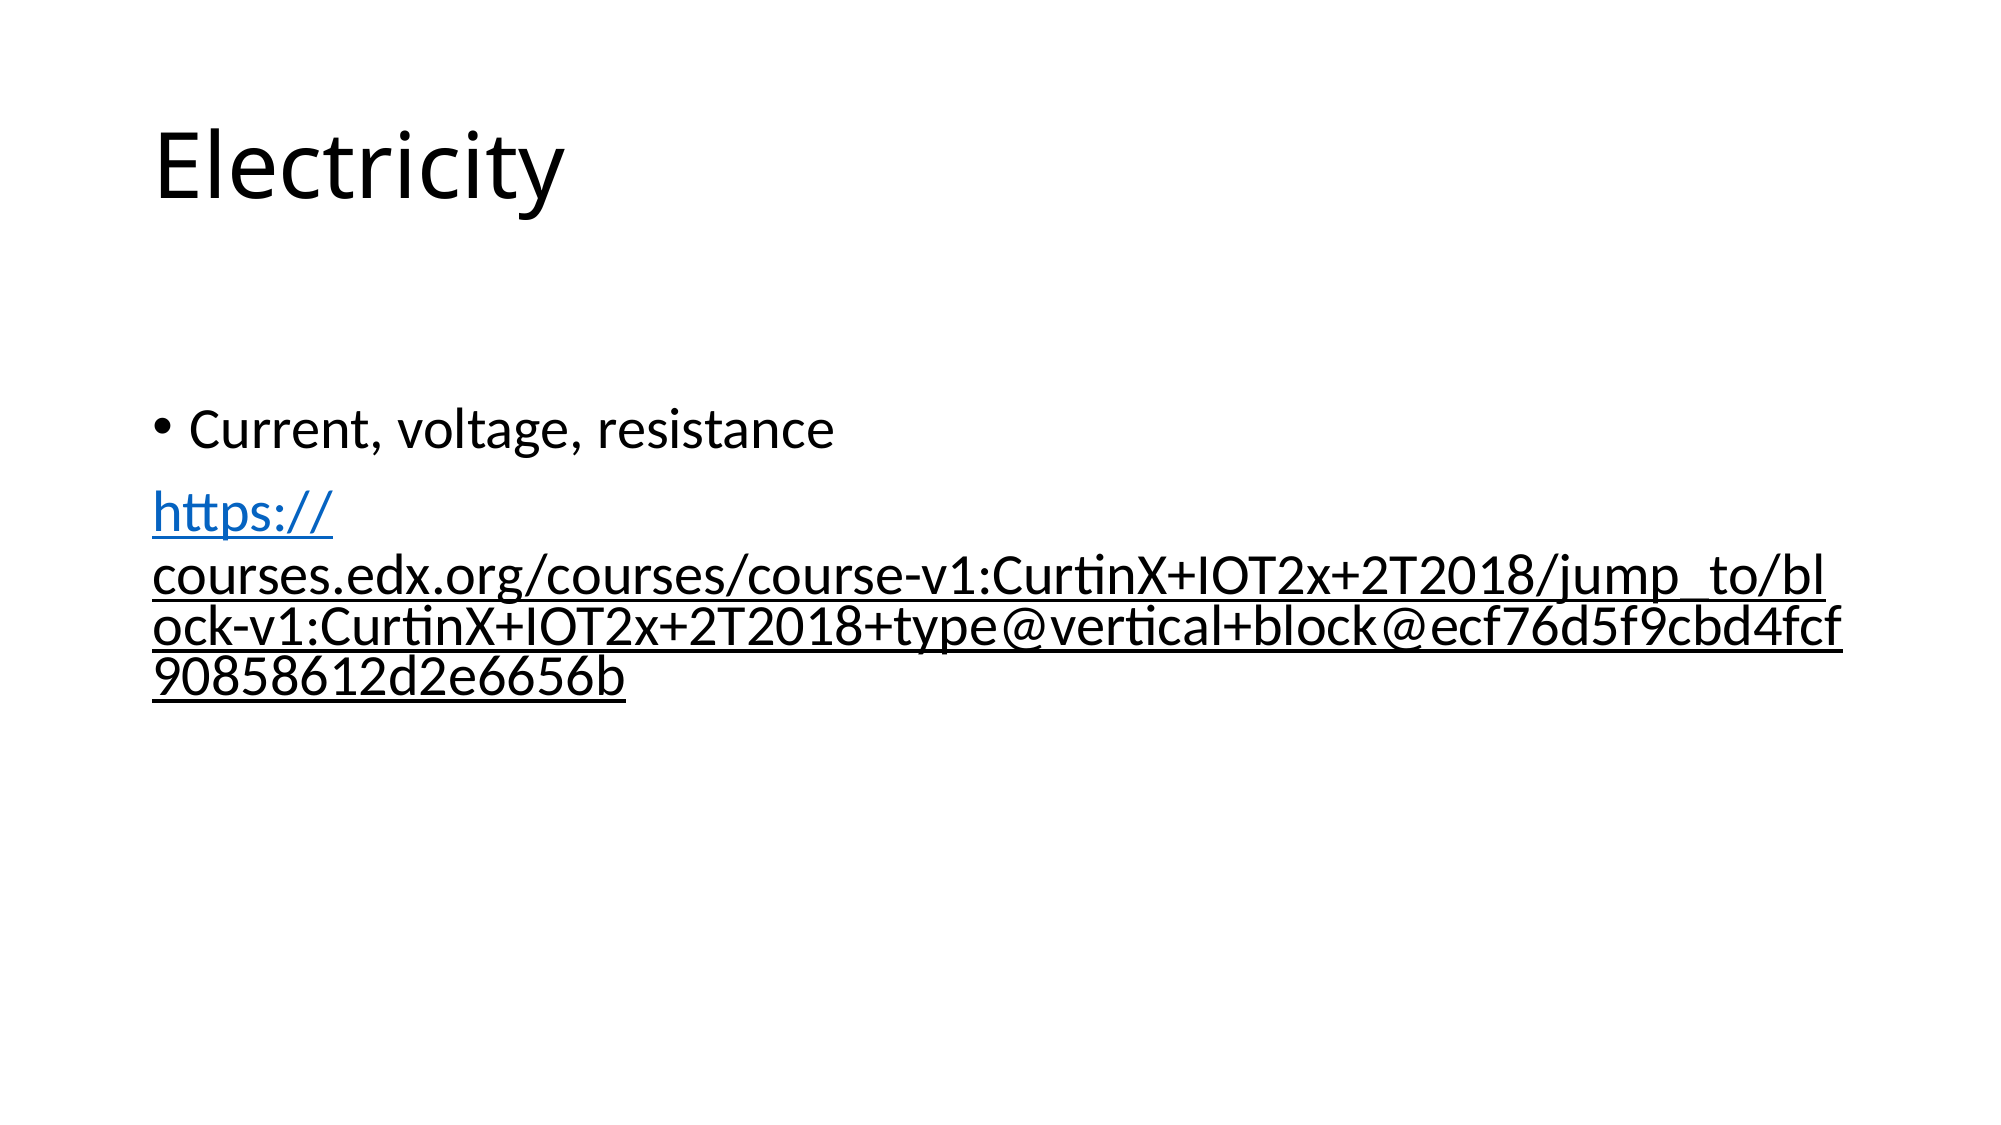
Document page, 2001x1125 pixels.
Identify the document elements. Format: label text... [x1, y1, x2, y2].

list Current, voltage, resistance https://courses.edx.org/courses/course-v1:CurtinX+IOT2x+2T2018/jump_to/block-v1:CurtinX+IOT2x+2T2018+type@vertical+block@ecf76d5f9cbd4fcf90858612d2e6656b [137, 299, 1863, 1014]
title Electricity [137, 59, 1863, 278]
